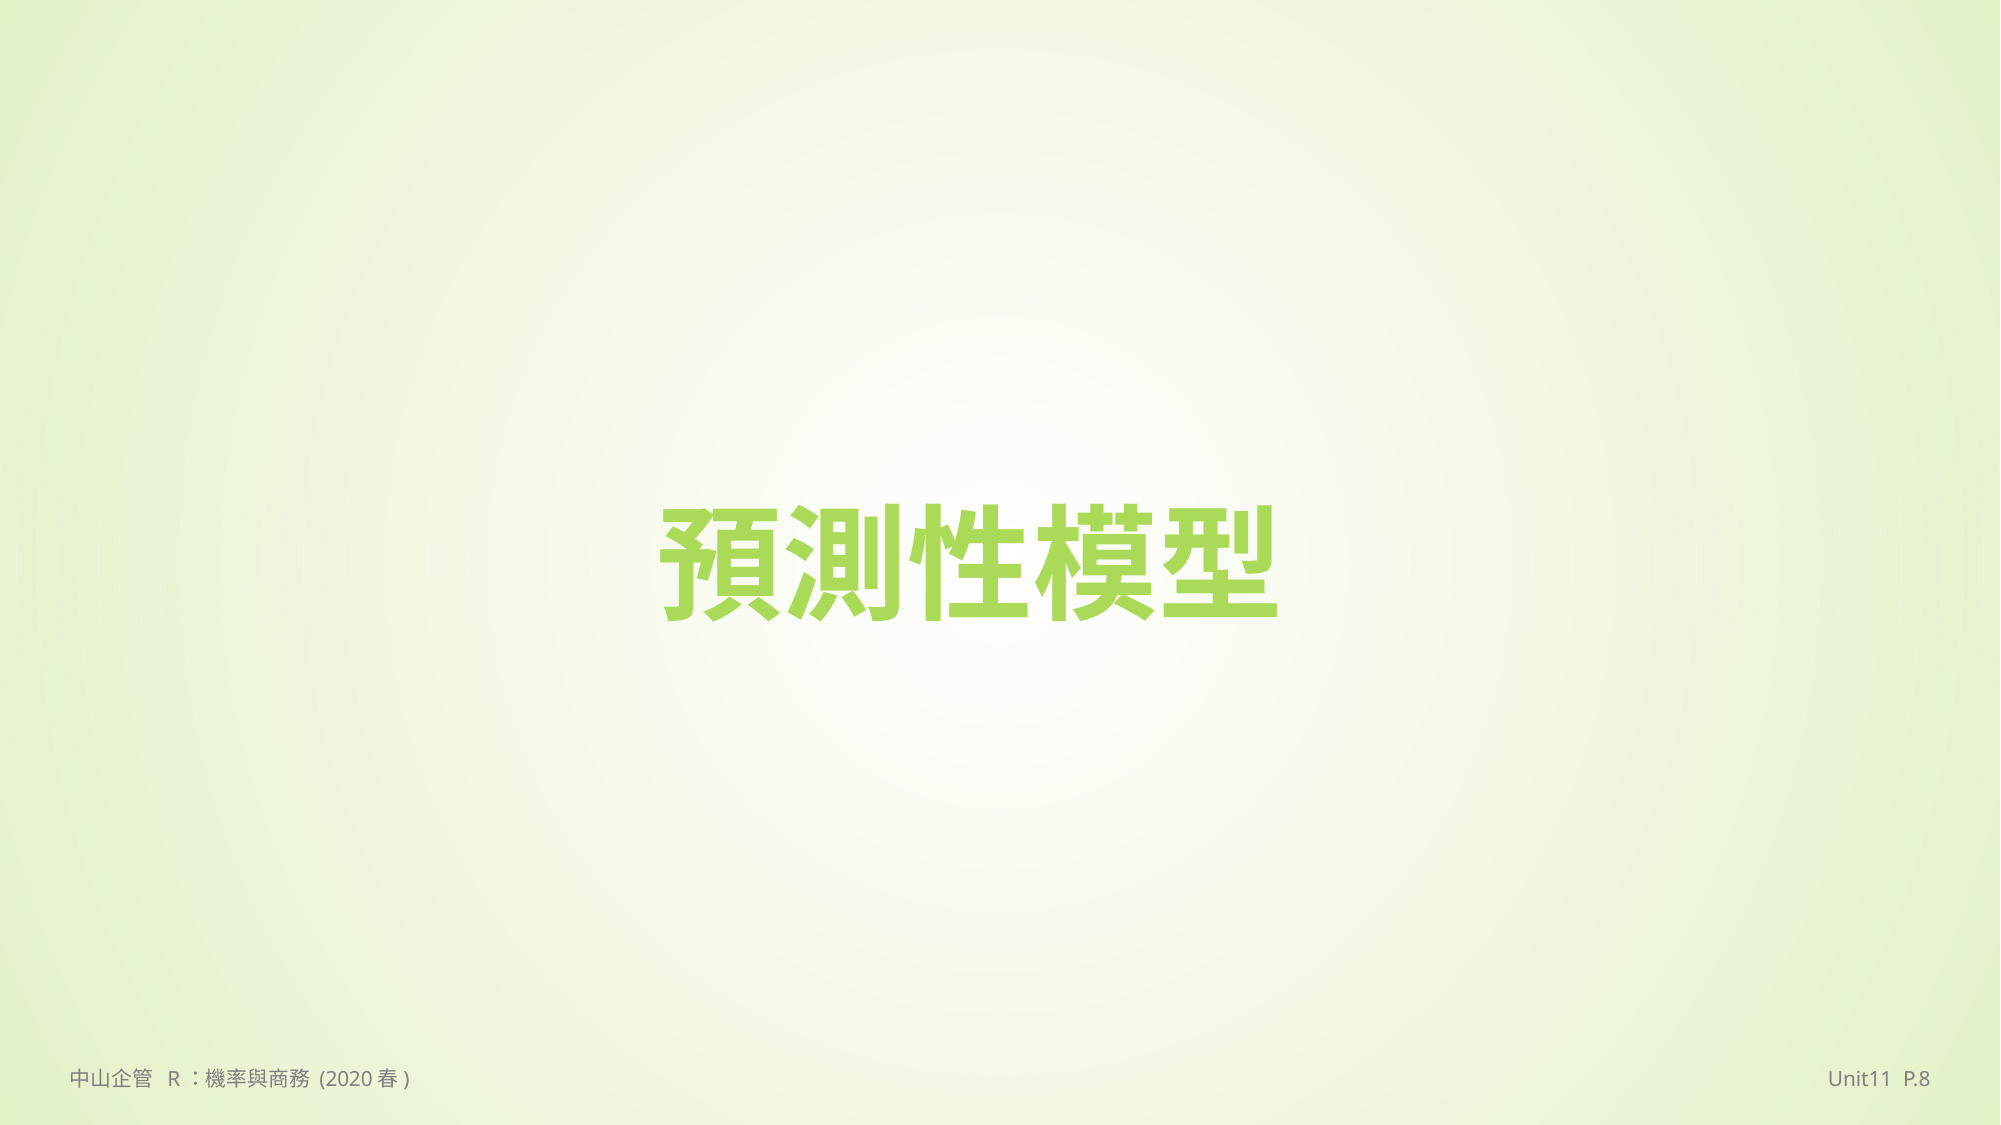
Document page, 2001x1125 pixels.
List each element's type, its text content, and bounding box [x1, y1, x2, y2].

title 預測性模型 [267, 351, 1674, 769]
